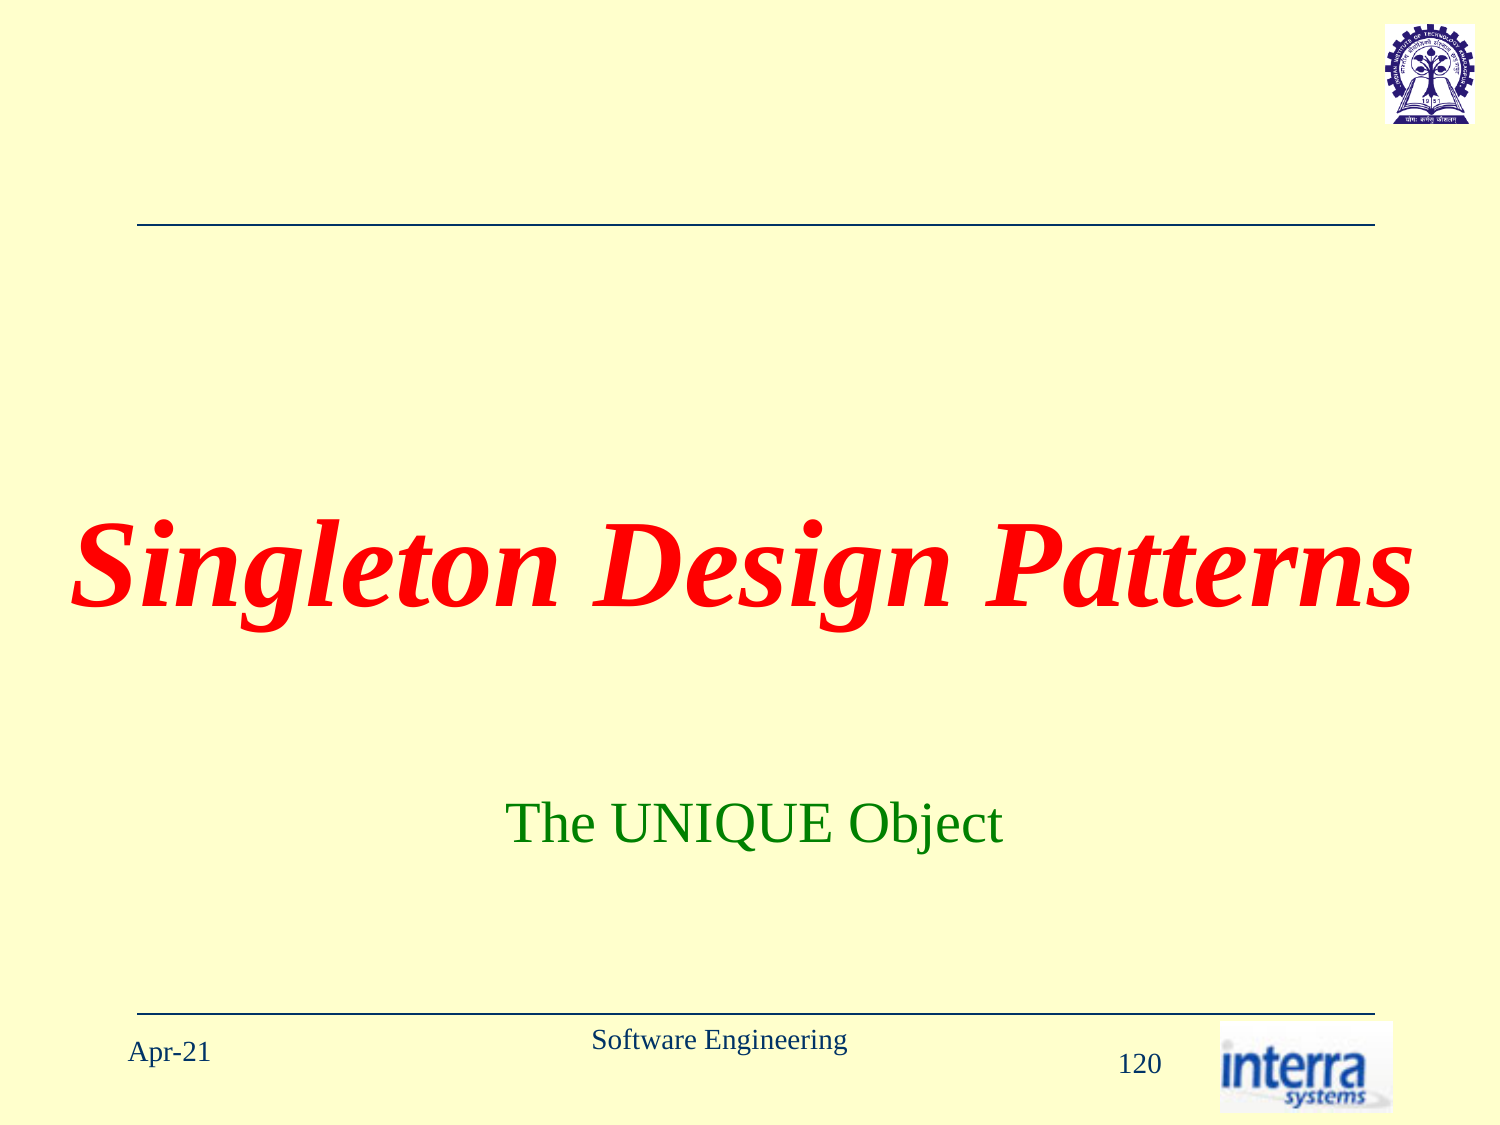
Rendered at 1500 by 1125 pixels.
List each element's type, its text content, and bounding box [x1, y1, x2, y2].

title Singleton Design Patterns [24, 462, 1463, 650]
text_box Software Engineering [349, 1013, 1090, 1125]
text_box Apr-21 [112, 1024, 307, 1100]
picture [1220, 1021, 1393, 1113]
text_box The UNIQUE Object [367, 776, 1142, 862]
picture [1385, 24, 1475, 124]
